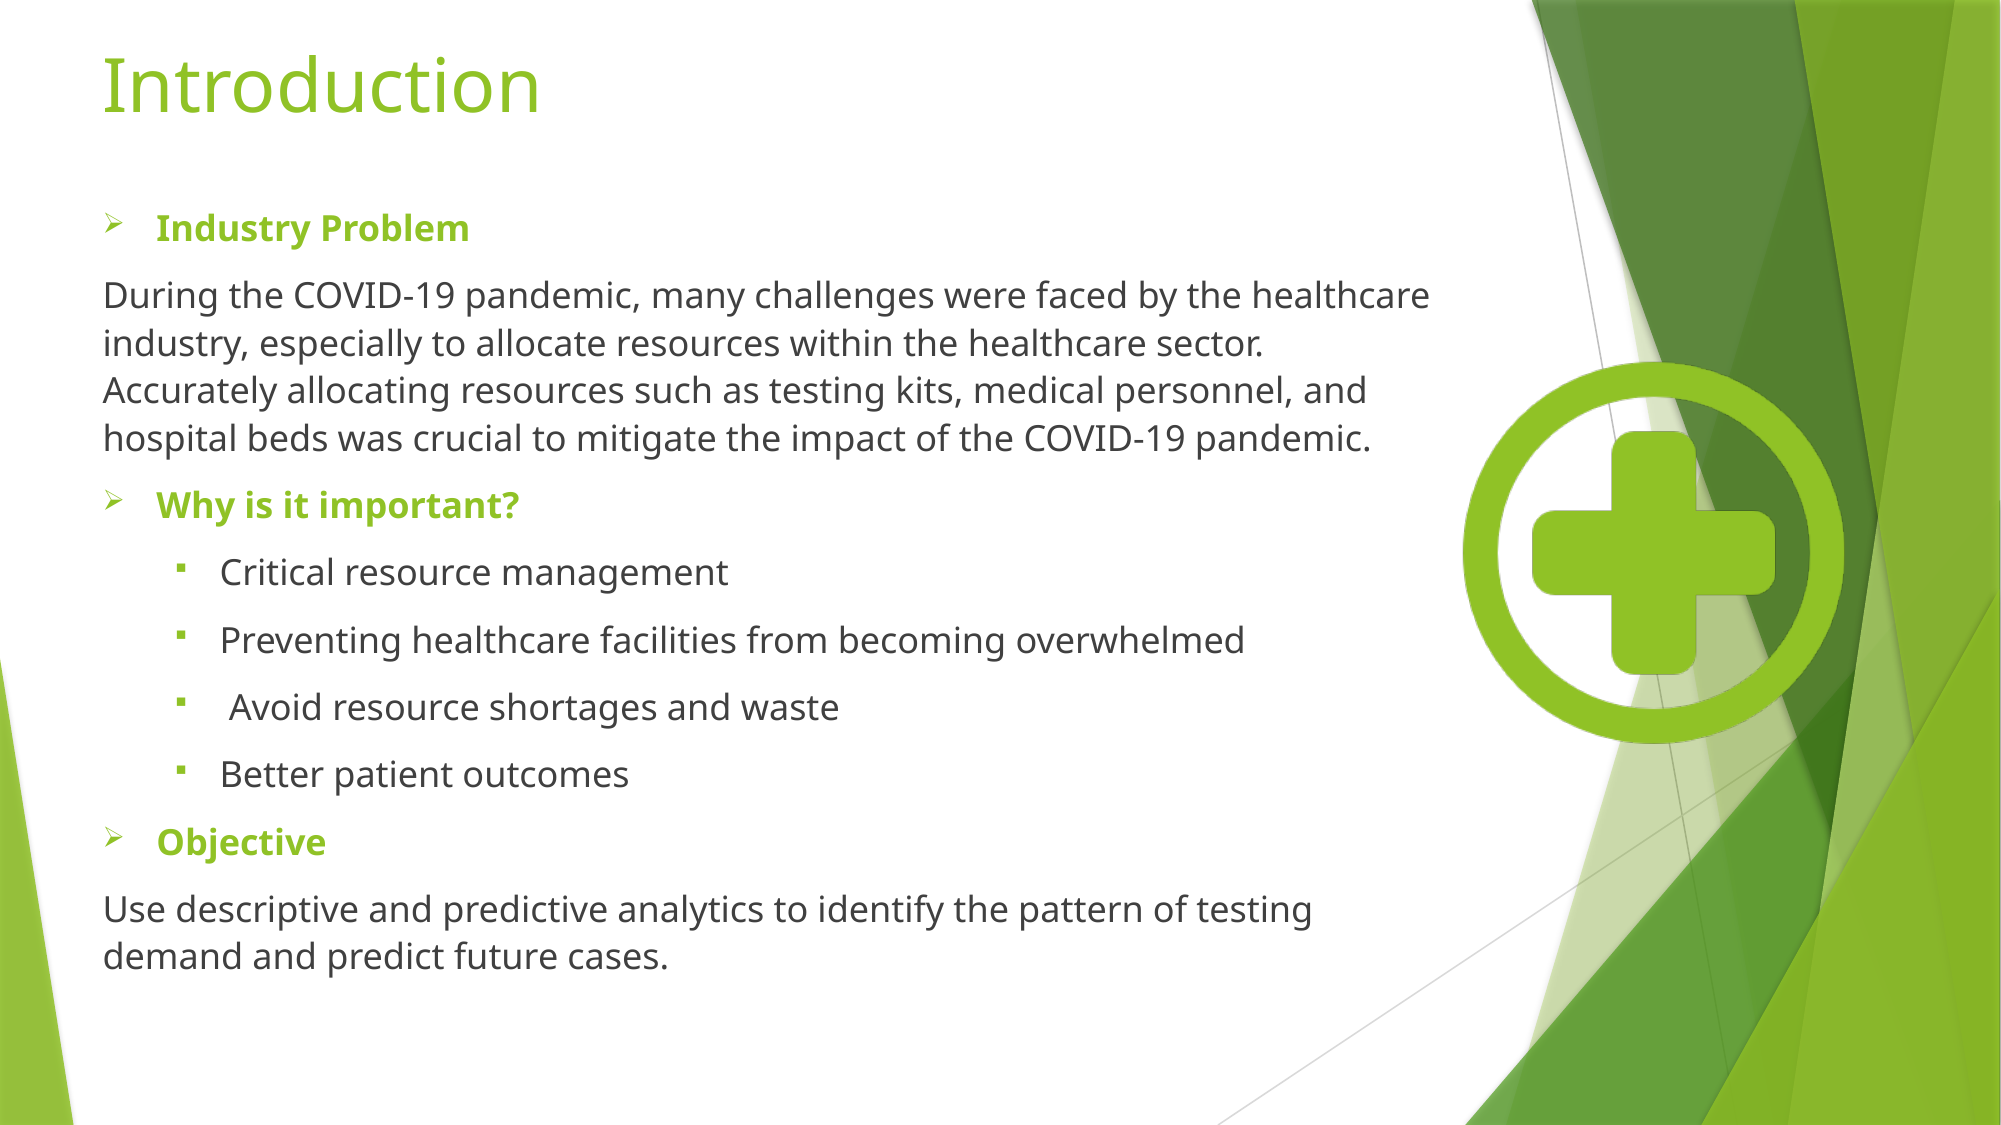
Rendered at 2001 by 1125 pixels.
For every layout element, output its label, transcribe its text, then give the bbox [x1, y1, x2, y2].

title Introduction [87, 29, 1029, 193]
list Industry Problem During the COVID-19 pandemic, many challenges were faced by the healthcare industry, especially to allocate resources within the healthcare sector. Accurately allocating resources such as testing kits, medical personnel, and hospital beds was crucial to mitigate the impact of the COVID-19 pandemic. Why is it important? Critical resource management Preventing healthcare facilities from becoming overwhelmed Avoid resource shortages and waste Better patient outcomes Objective Use descriptive and predictive analytics to identify the pattern of testing demand and predict future cases. [87, 193, 1458, 1096]
picture [1416, 315, 1893, 791]
